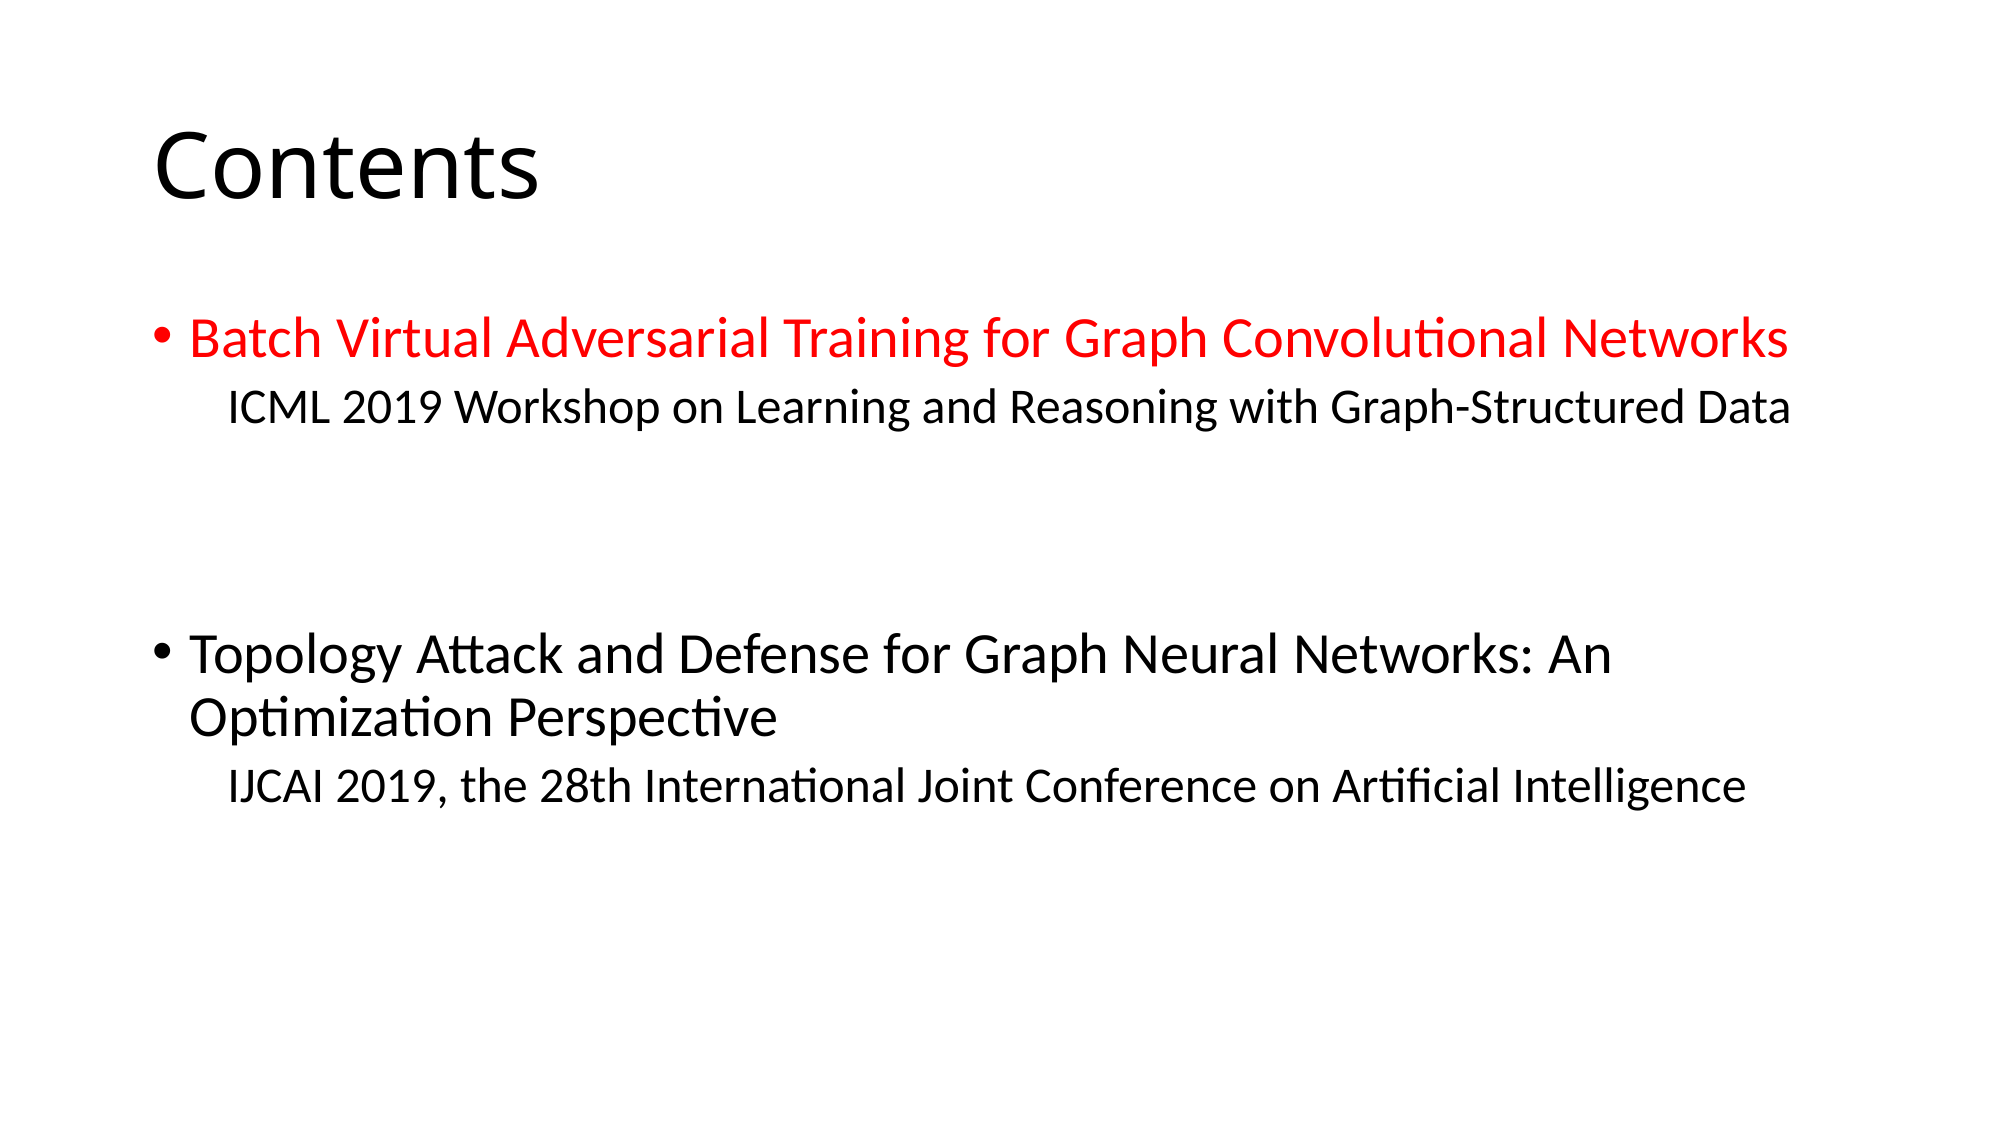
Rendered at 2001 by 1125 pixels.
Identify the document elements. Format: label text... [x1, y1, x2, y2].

title Contents [137, 59, 1863, 278]
list Batch Virtual Adversarial Training for Graph Convolutional Networks ICML 2019 Workshop on Learning and Reasoning with Graph-Structured Data Topology Attack and Defense for Graph Neural Networks: An Optimization Perspective IJCAI 2019, the 28th International Joint Conference on Artificial Intelligence [137, 299, 1863, 1014]
